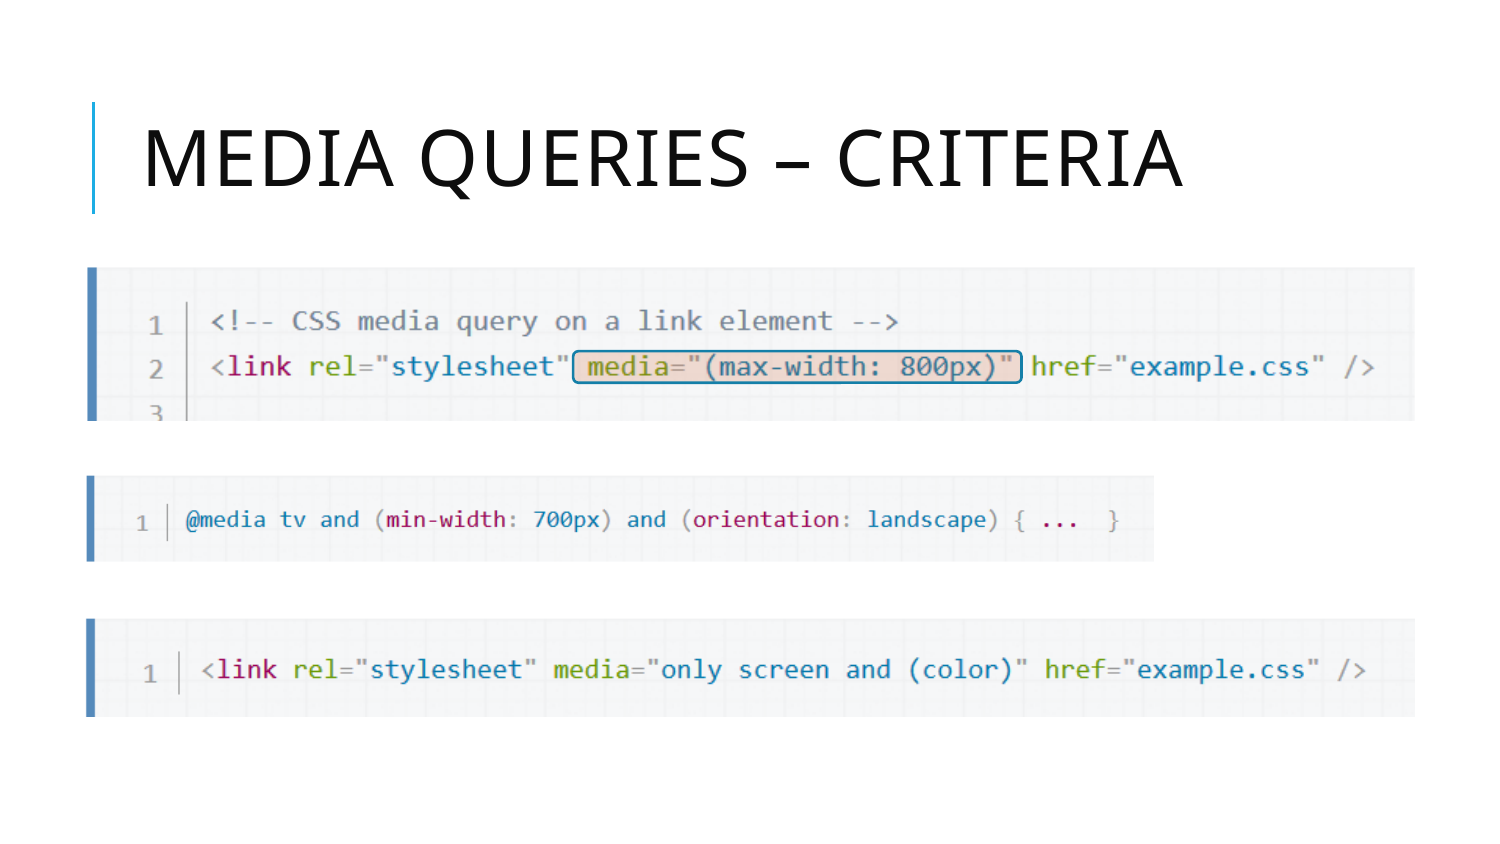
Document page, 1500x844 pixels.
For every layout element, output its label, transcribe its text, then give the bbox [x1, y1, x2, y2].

picture [83, 263, 1415, 421]
picture [82, 616, 1415, 717]
title Media Queries – Criteria [126, 71, 1322, 257]
picture [83, 471, 1155, 563]
